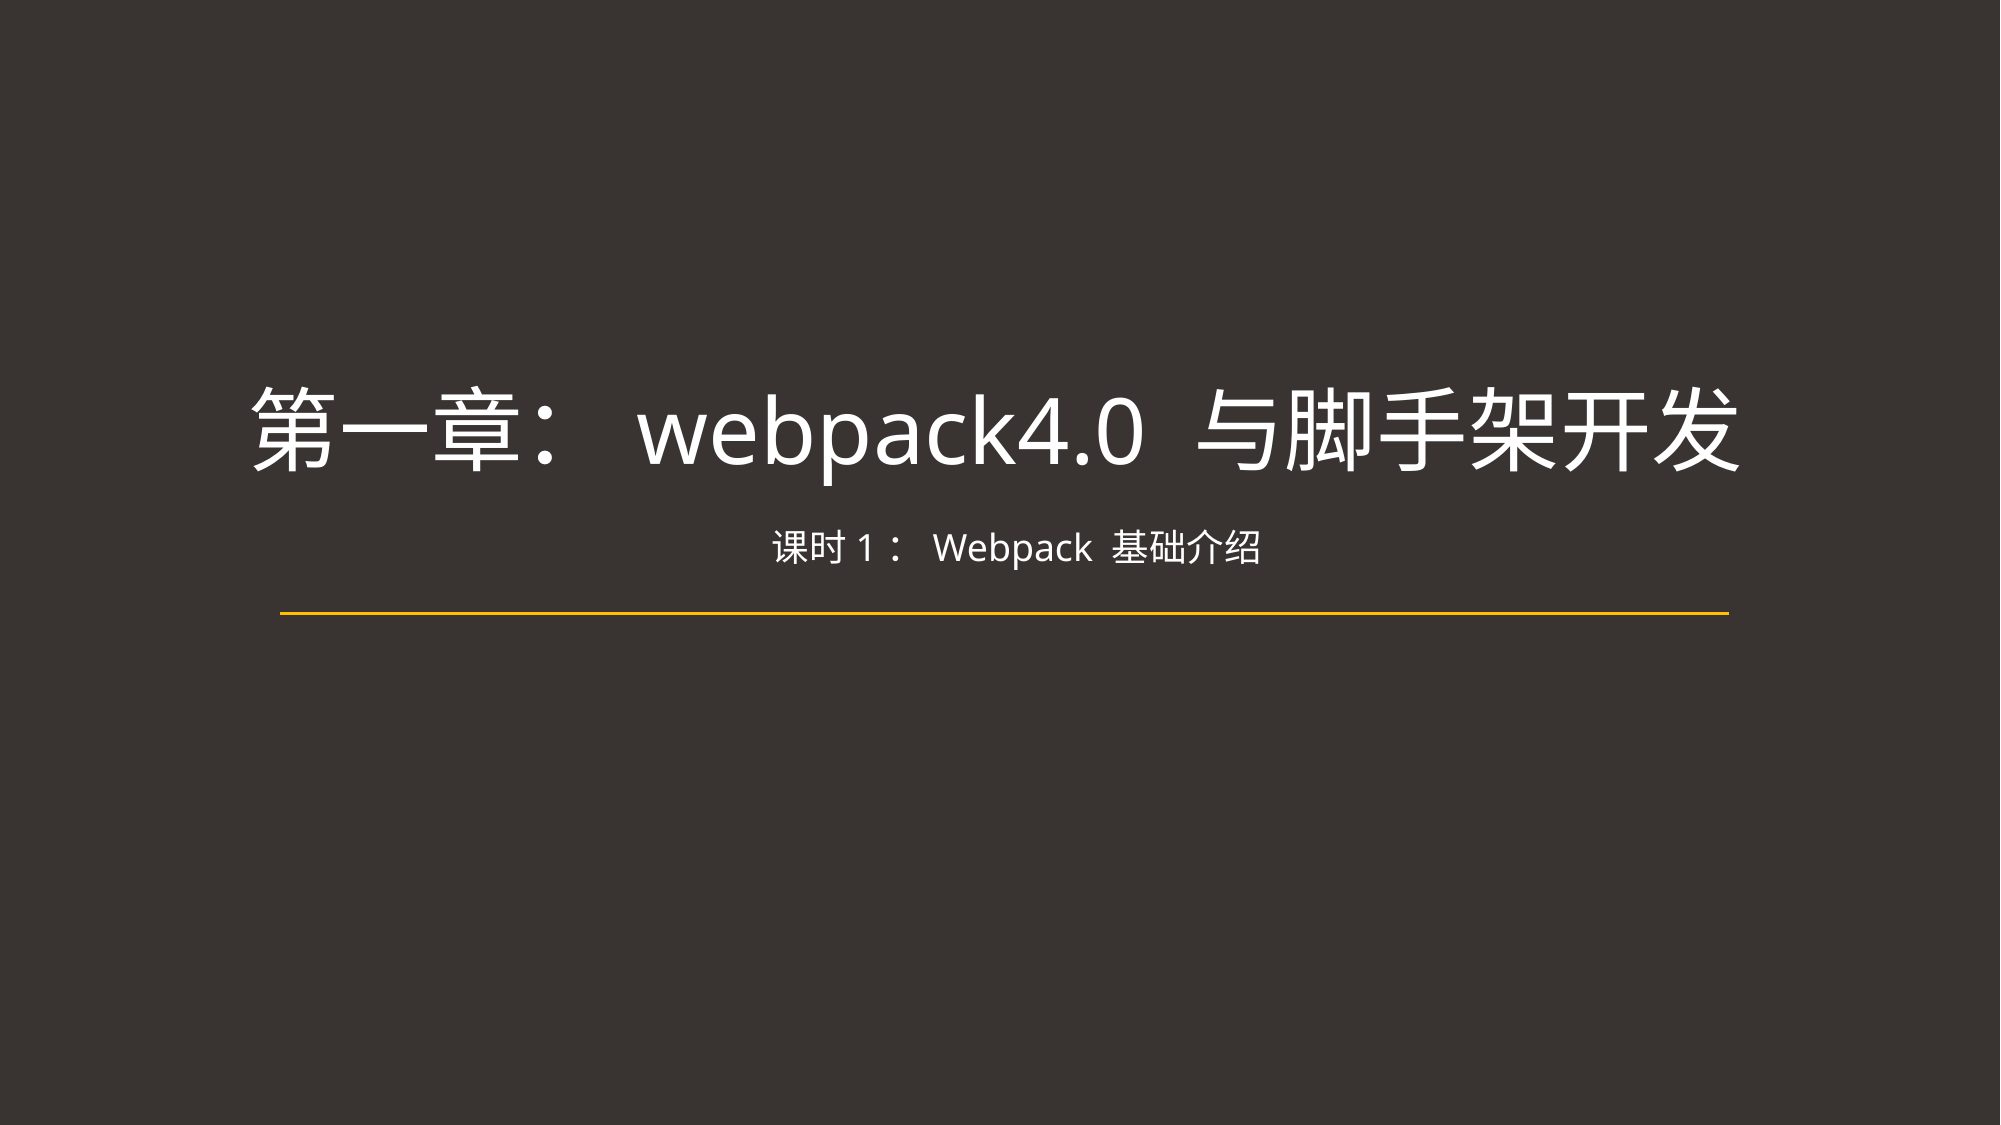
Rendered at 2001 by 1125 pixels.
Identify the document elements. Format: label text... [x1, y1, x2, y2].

title 第一章：webpack4.0 与脚手架开发 [133, 326, 1859, 544]
text_box 课时1：Webpack 基础介绍 [478, 516, 1555, 577]
